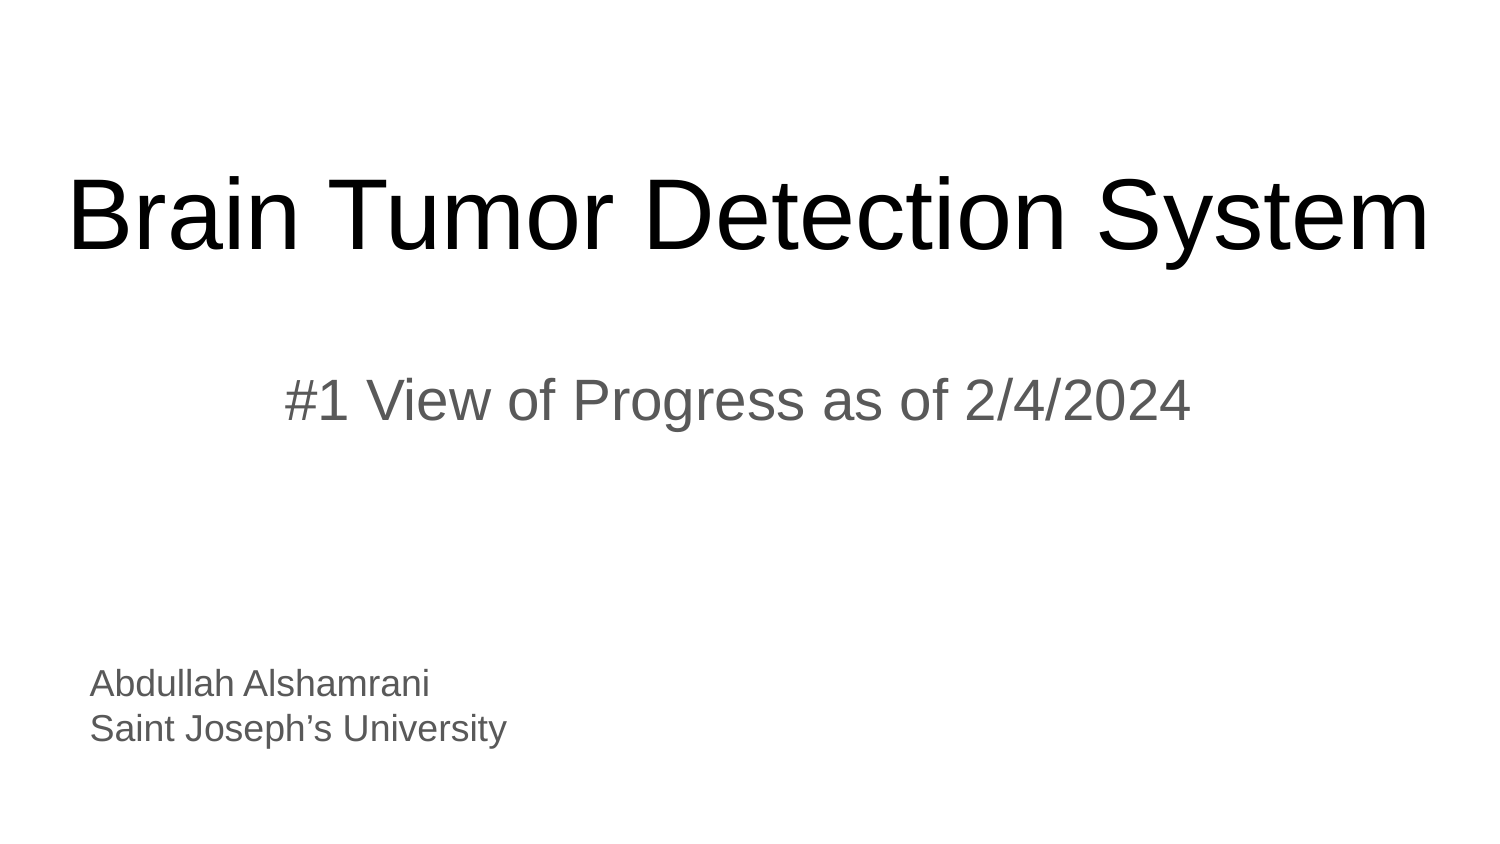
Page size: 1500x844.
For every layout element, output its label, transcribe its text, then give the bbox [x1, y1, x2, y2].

text_box Abdullah Alshamrani Saint Joseph’s University [74, 644, 705, 726]
subtitle #1 View of Progress as of 2/4/2024 [40, 347, 1438, 478]
title Brain Tumor Detection System [51, 122, 1449, 285]
